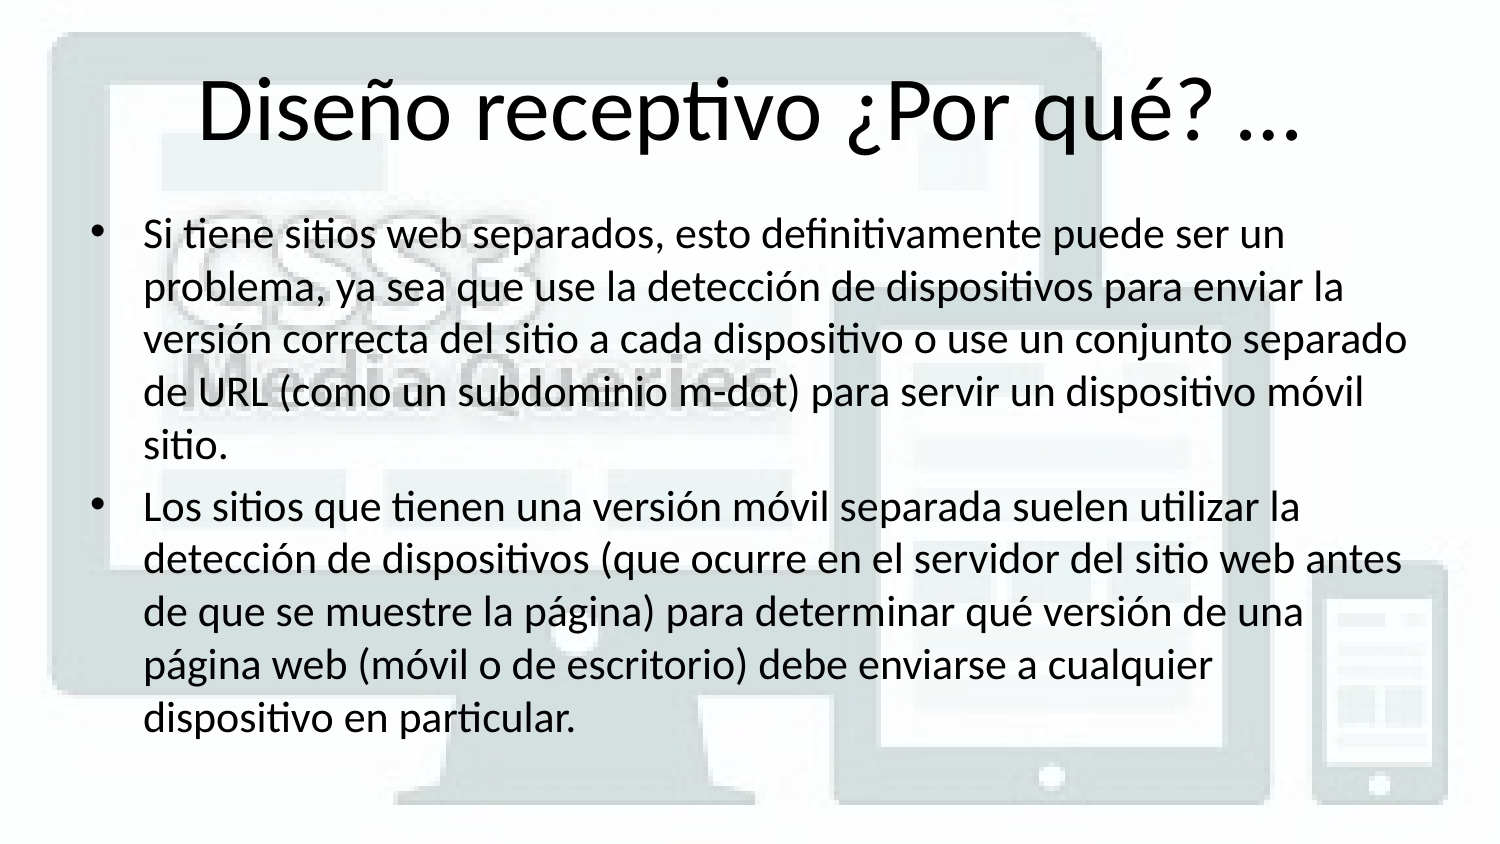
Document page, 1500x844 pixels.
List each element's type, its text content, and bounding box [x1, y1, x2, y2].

list Si tiene sitios web separados, esto definitivamente puede ser un problema, ya sea que use la detección de dispositivos para enviar la versión correcta del sitio a cada dispositivo o use un conjunto separado de URL (como un subdominio m-dot) para servir un dispositivo móvil sitio. Los sitios que tienen una versión móvil separada suelen utilizar la detección de dispositivos (que ocurre en el servidor del sitio web antes de que se muestre la página) para determinar qué versión de una página web (móvil o de escritorio) debe enviarse a cualquier dispositivo en particular. [75, 196, 1425, 754]
title Diseño receptivo ¿Por qué? … [75, 33, 1425, 175]
